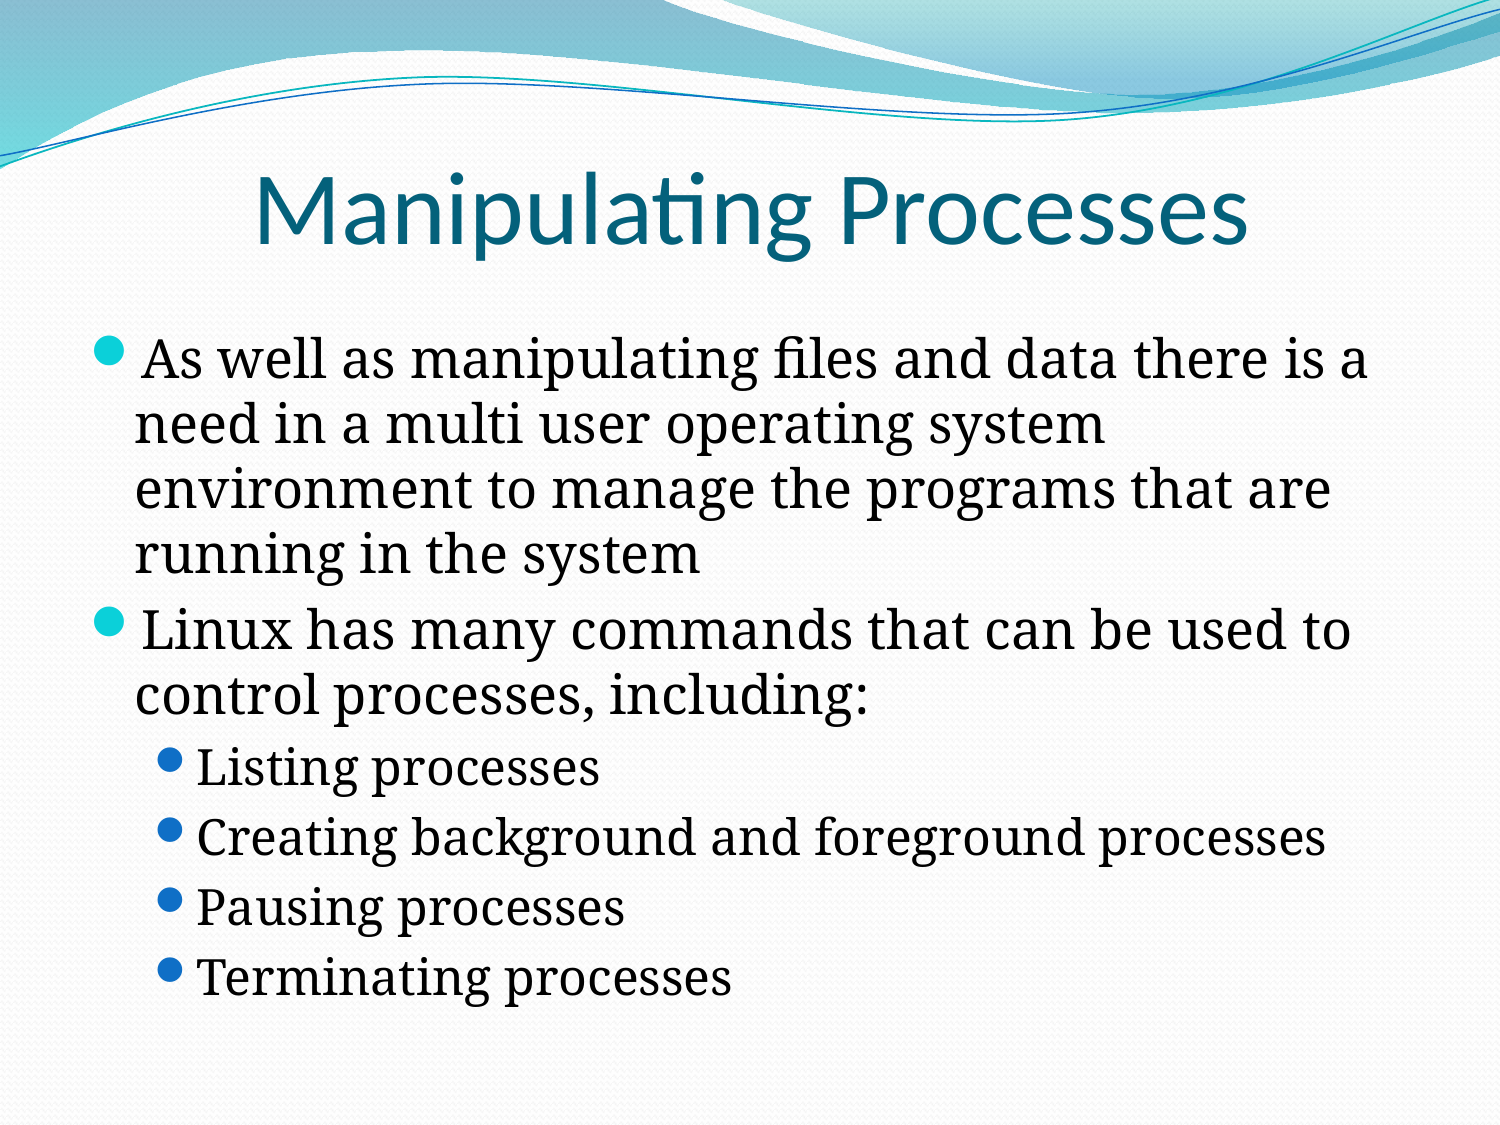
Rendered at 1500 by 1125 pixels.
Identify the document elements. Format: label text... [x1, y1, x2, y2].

title Manipulating Processes [76, 78, 1427, 266]
list As well as manipulating files and data there is a need in a multi user operating system environment to manage the programs that are running in the system Linux has many commands that can be used to control processes, including: Listing processes Creating background and foreground processes Pausing processes Terminating processes [75, 317, 1425, 1038]
